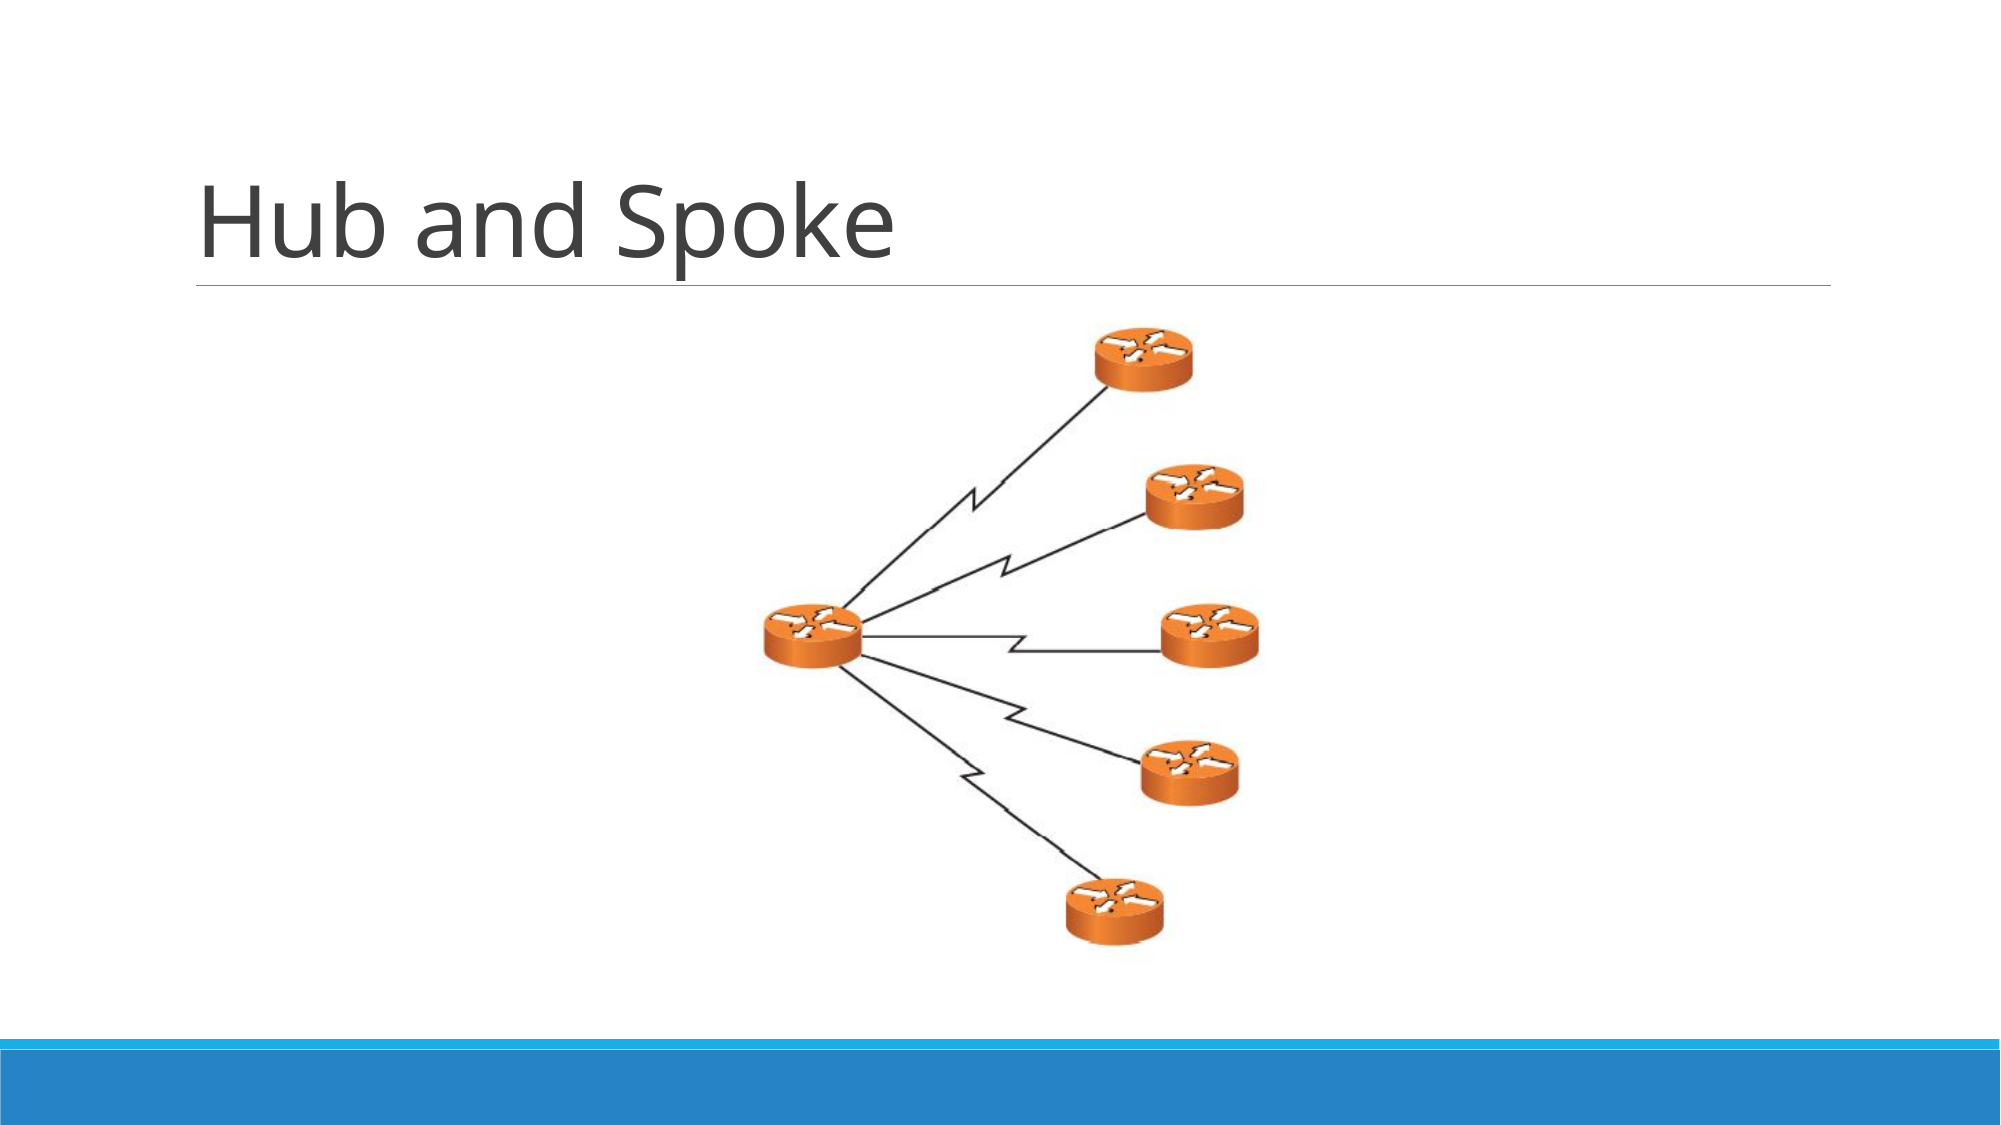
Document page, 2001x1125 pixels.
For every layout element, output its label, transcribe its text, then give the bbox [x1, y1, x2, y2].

title Hub and Spoke [180, 47, 1830, 285]
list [713, 302, 1297, 964]
